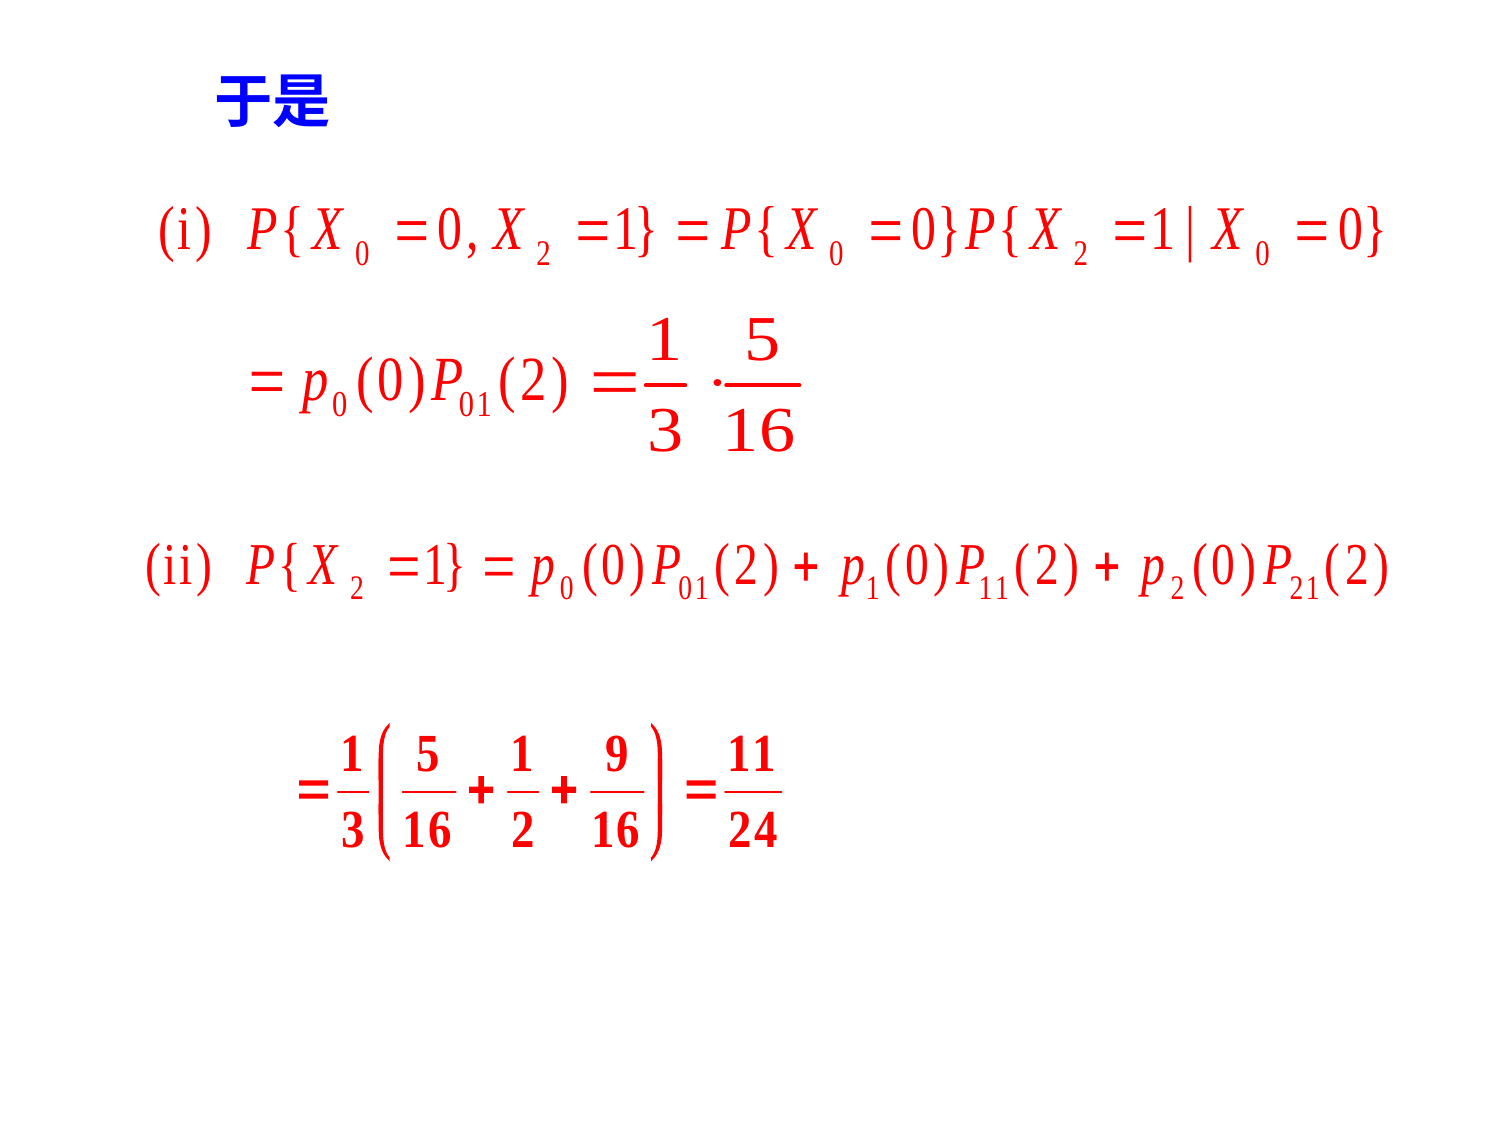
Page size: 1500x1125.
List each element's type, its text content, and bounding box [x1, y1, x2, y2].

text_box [237, 337, 581, 429]
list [287, 716, 788, 865]
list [574, 299, 813, 462]
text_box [137, 524, 1402, 611]
text_box 于是 [199, 50, 413, 142]
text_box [149, 187, 1395, 278]
